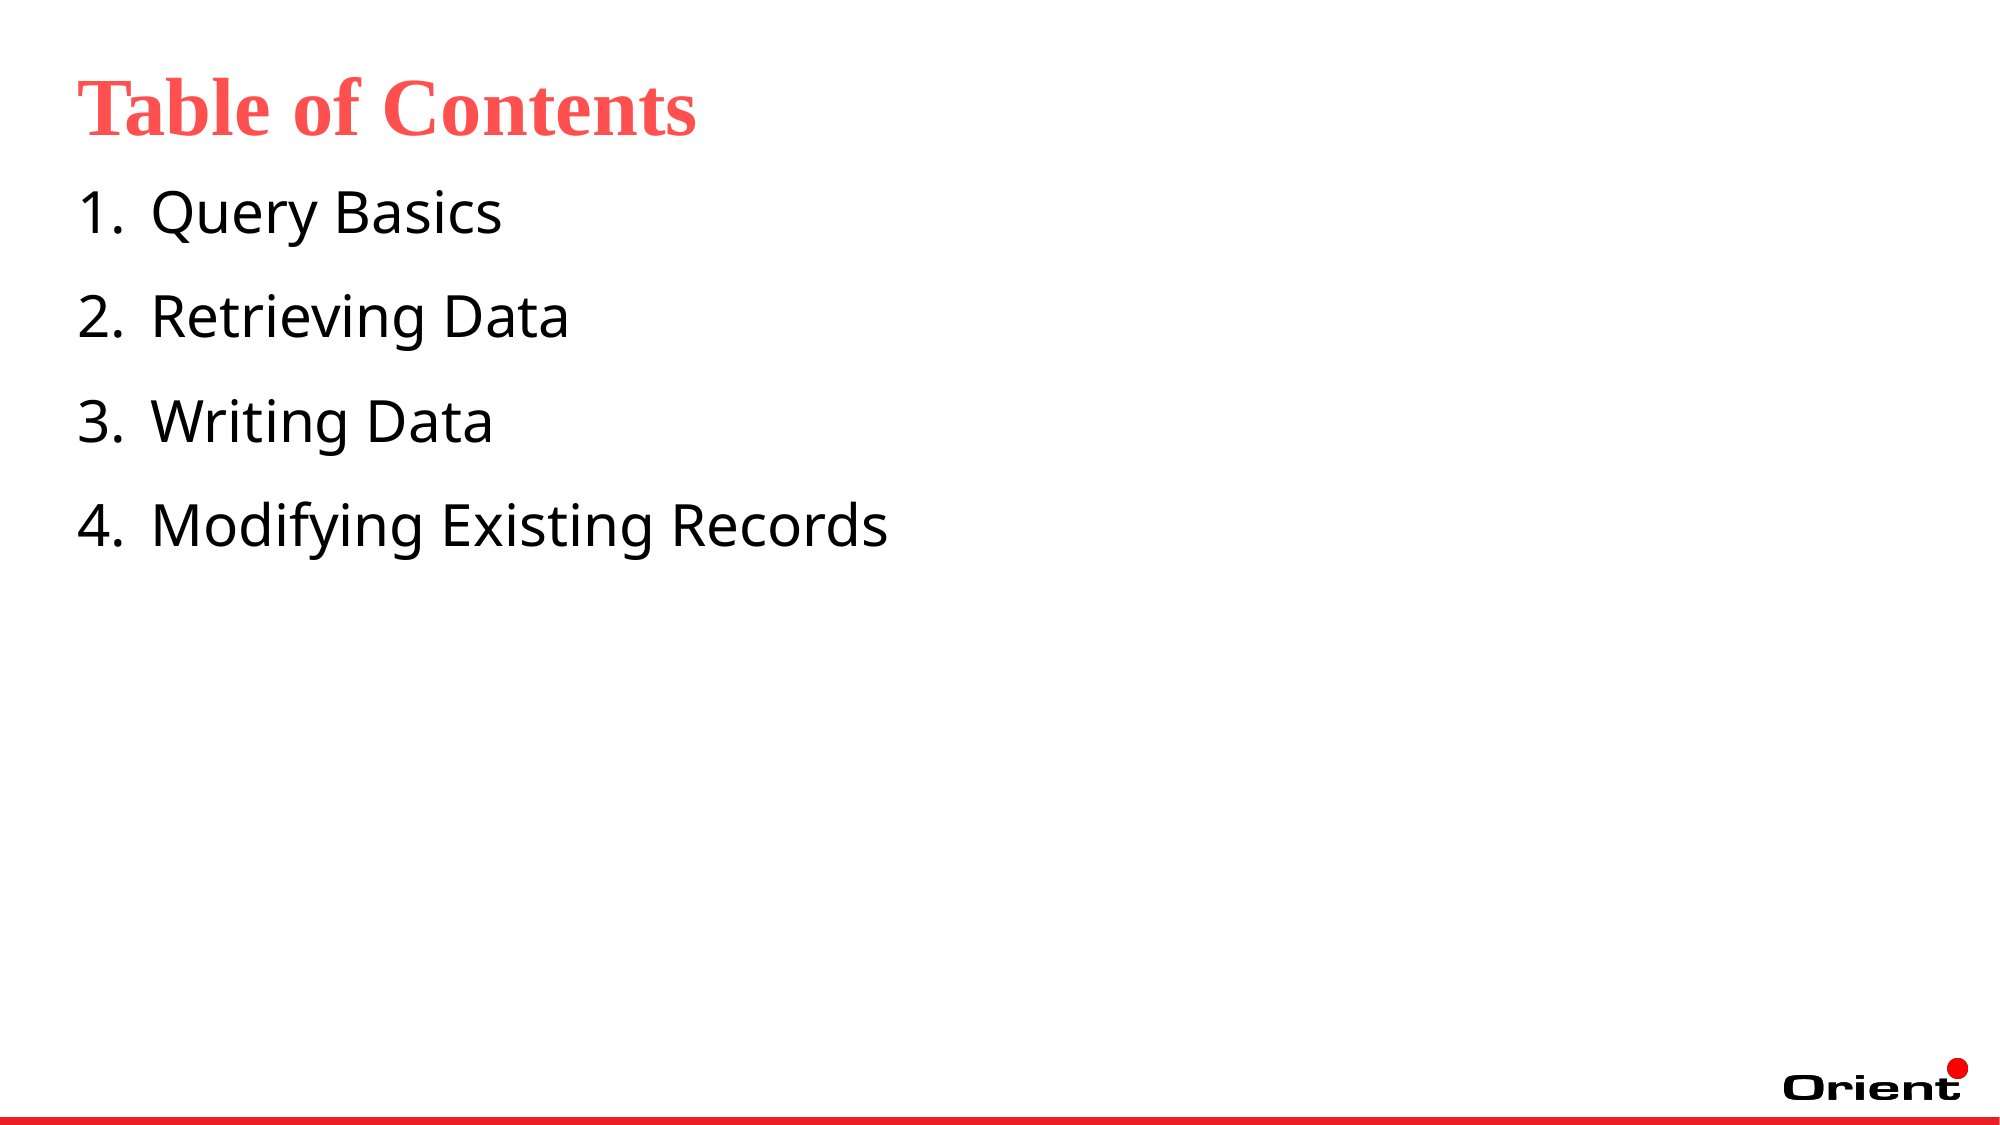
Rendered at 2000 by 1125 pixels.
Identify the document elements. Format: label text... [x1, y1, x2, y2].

title Table of Contents [62, 62, 1787, 160]
picture [1784, 1058, 1968, 1100]
list Query Basics Retrieving Data Writing Data Modifying Existing Records [62, 160, 1752, 885]
